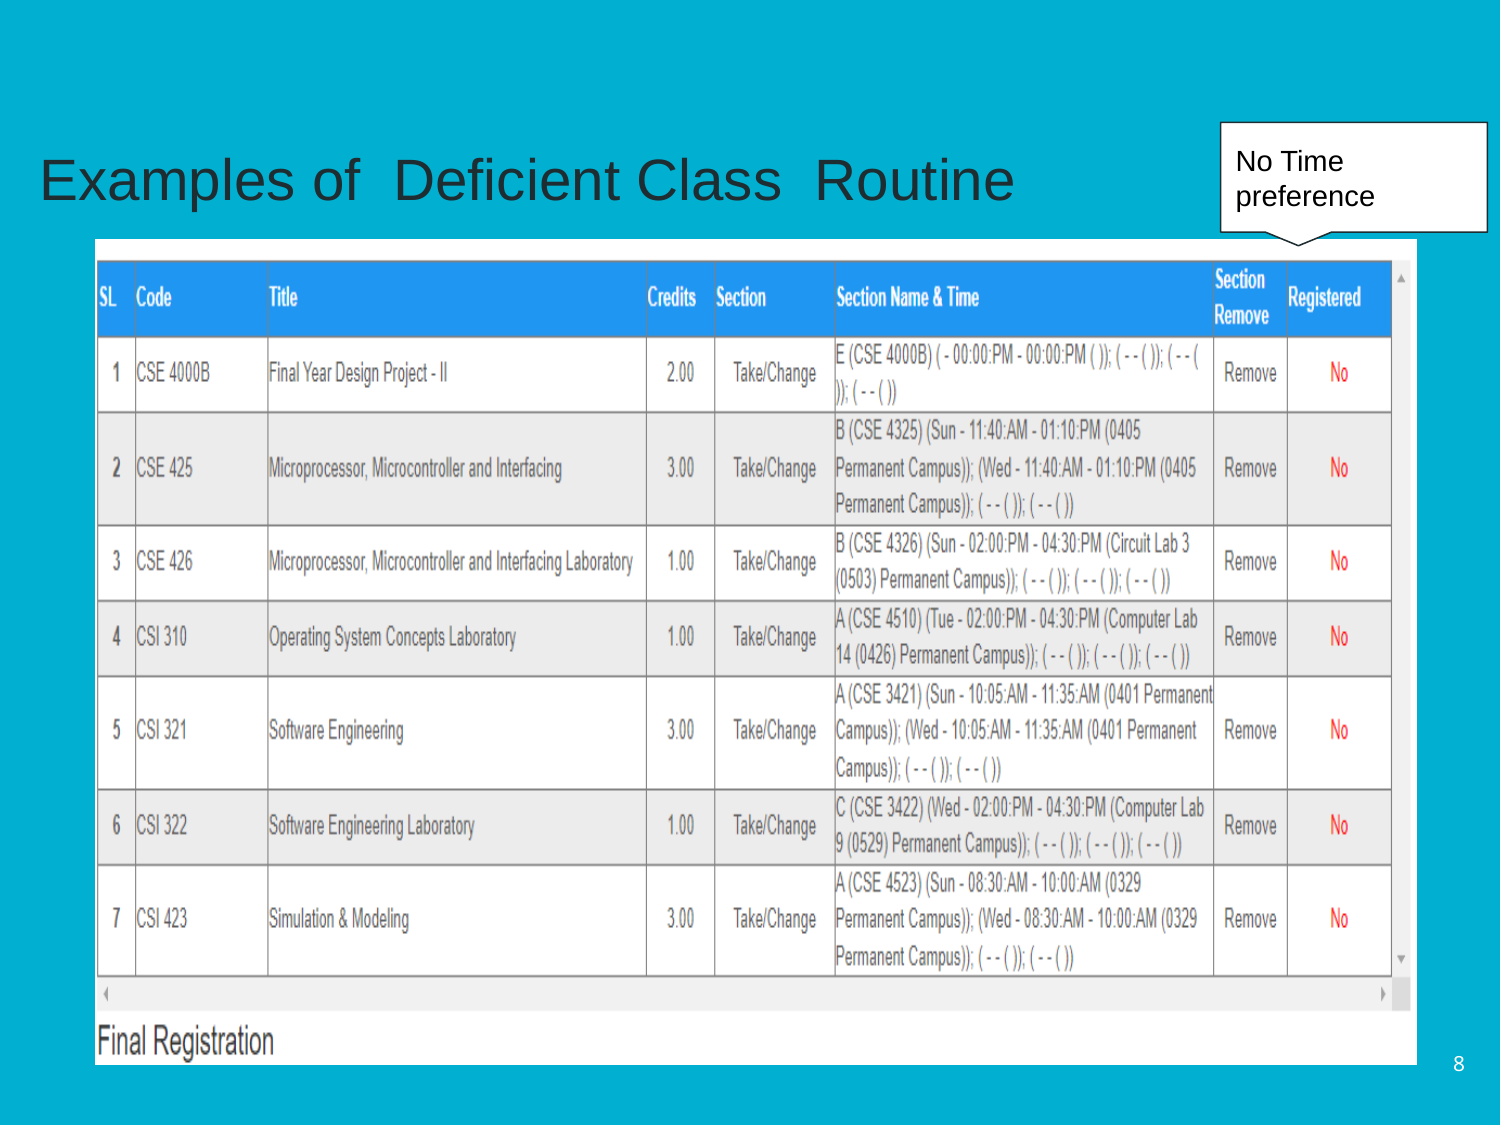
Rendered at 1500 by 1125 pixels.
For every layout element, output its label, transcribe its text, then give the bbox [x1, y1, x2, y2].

text_box No Time preference [1220, 122, 1488, 238]
text_box Examples of Deficient Class Routine [24, 126, 1178, 227]
slide_number ‹#› [1389, 1019, 1480, 1106]
picture [94, 239, 1417, 1065]
